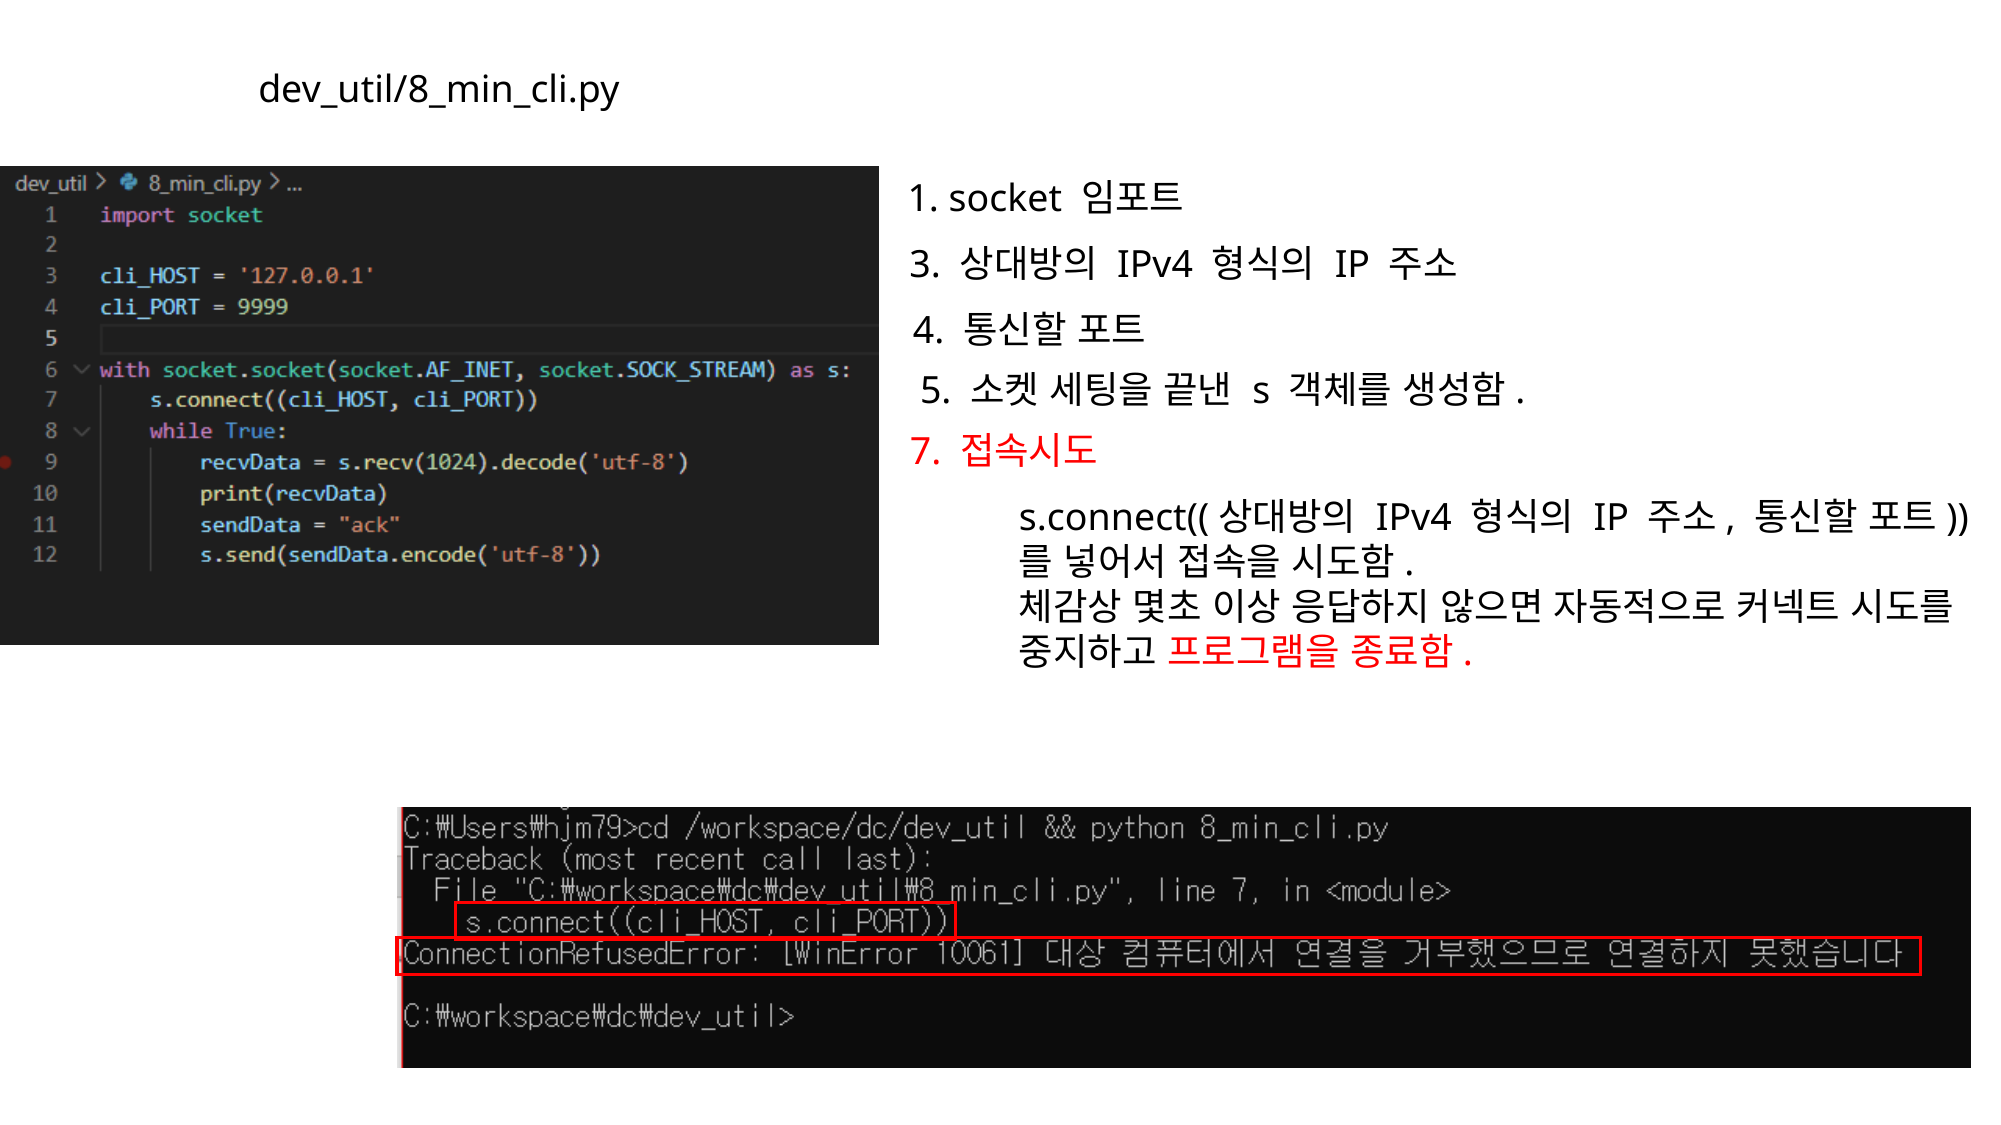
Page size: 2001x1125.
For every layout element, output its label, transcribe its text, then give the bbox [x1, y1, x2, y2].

text_box 3. 상대방의 IPv4 형식의 IP 주소 [894, 232, 1473, 293]
text_box s.connect((상대방의 IPv4 형식의 IP 주소, 통신할 포트))를 넣어서 접속을 시도함. 체감상 몇초 이상 응답하지 않으면 자동적으로 커넥트 시도를 중지하고 프로그램을 종료함. [1004, 485, 2000, 681]
text_box 4. 통신할 포트 [898, 298, 1162, 359]
text_box 5. 소켓 세팅을 끝낸 s 객체를 생성함. [905, 359, 1541, 419]
text_box 7. 접속시도 [895, 419, 1114, 480]
picture [0, 166, 879, 645]
text_box 1. socket 임포트 [892, 166, 1200, 227]
text_box dev_util/8_min_cli.py [243, 57, 635, 118]
picture [396, 807, 1971, 1068]
